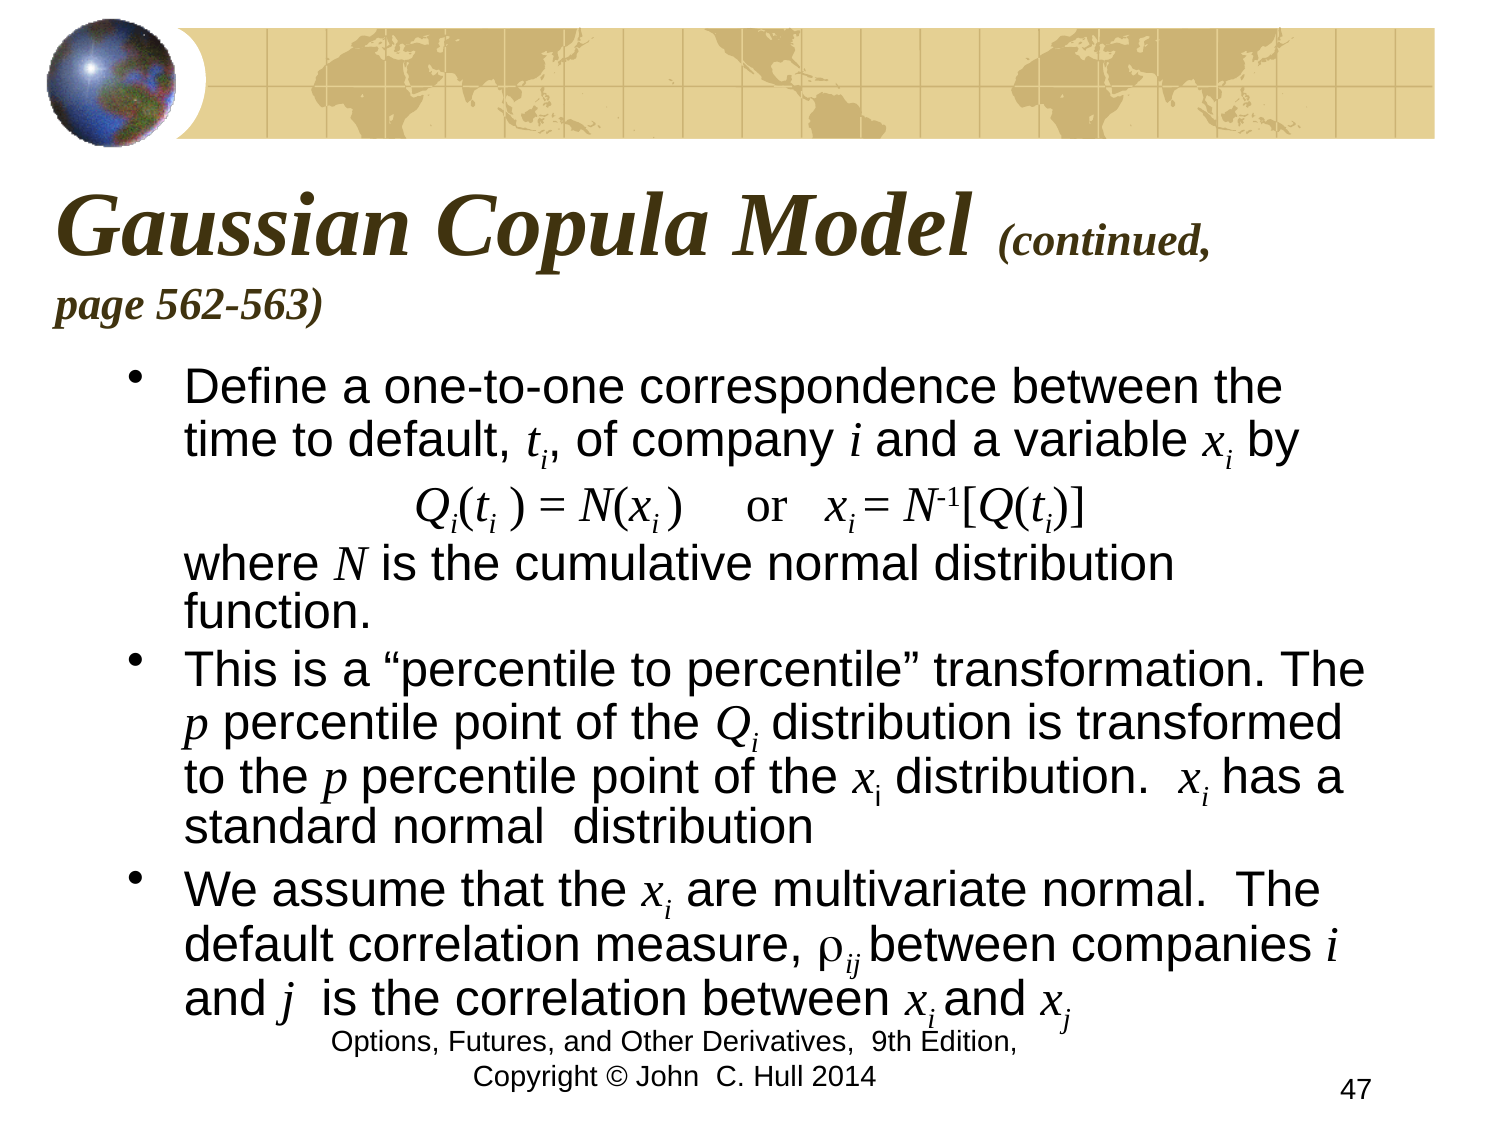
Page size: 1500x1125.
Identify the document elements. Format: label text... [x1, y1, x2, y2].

list Define a one-to-one correspondence between the time to default, ti, of company i and a variable xi by Qi(ti ) = N(xi ) or xi = N-1[Q(ti)] where N is the cumulative normal distribution function. This is a “percentile to percentile” transformation. The p percentile point of the Qi distribution is transformed to the p percentile point of the xi distribution. xi has a standard normal distribution We assume that the xi are multivariate normal. The default correlation measure, rij between companies i and j is the correlation between xi and xj [112, 287, 1388, 1028]
title Gaussian Copula Model (continued, page 562-563) [40, 152, 1316, 341]
slide_number 47 [1074, 1037, 1388, 1113]
picture [42, 14, 190, 151]
footer Options, Futures, and Other Derivatives, 9th Edition, Copyright © John C. Hull 2014 [262, 1024, 1088, 1101]
